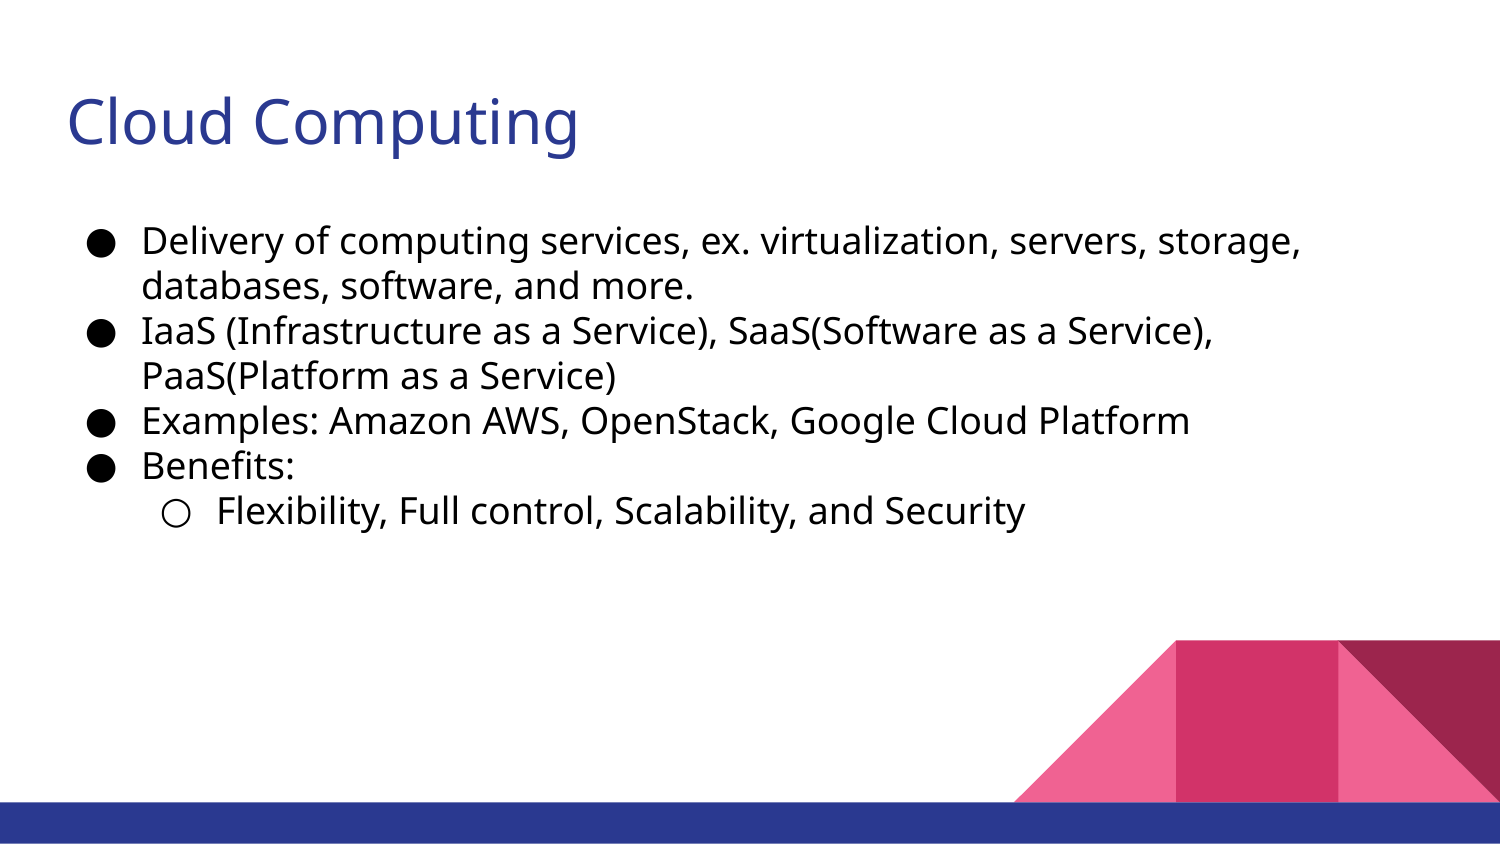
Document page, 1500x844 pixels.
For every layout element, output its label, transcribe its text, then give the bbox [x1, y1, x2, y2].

list Delivery of computing services, ex. virtualization, servers, storage, databases, software, and more. IaaS (Infrastructure as a Service), SaaS(Software as a Service), PaaS(Platform as a Service) Examples: Amazon AWS, OpenStack, Google Cloud Platform Benefits: Flexibility, Full control, Scalability, and Security [51, 201, 1449, 750]
title Cloud Computing [51, 67, 1449, 167]
